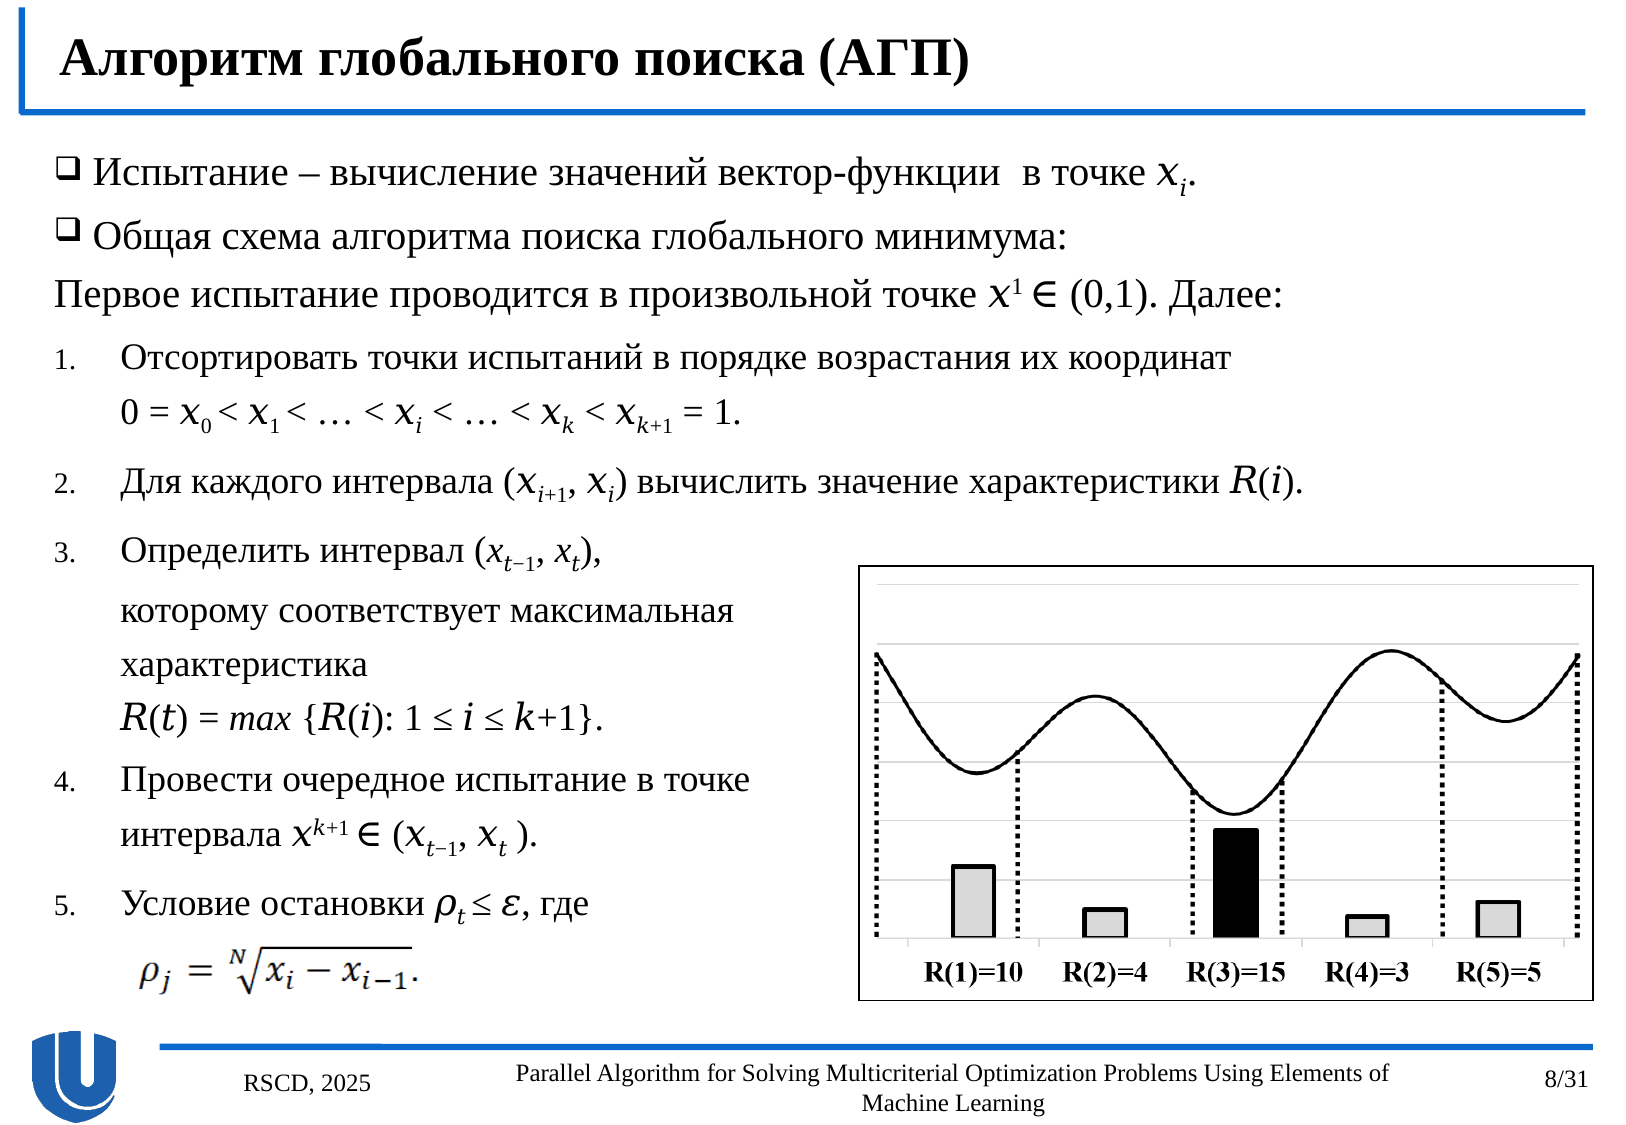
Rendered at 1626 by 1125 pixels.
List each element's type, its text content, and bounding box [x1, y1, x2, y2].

text_box [0, 0, 1625, 75]
slide_number RSCD, 2025 [144, 1058, 471, 1122]
title Алгоритм глобального поиска (АГП) [44, 75, 1598, 100]
footer Parallel Algorithm for Solving Multicriterial Optimization Problems Using Elements of Machine Learning [480, 1048, 1427, 1123]
picture [32, 1031, 116, 1123]
slide_number 8/31 [1450, 1054, 1605, 1122]
picture [138, 940, 419, 1000]
picture [859, 566, 1593, 1000]
